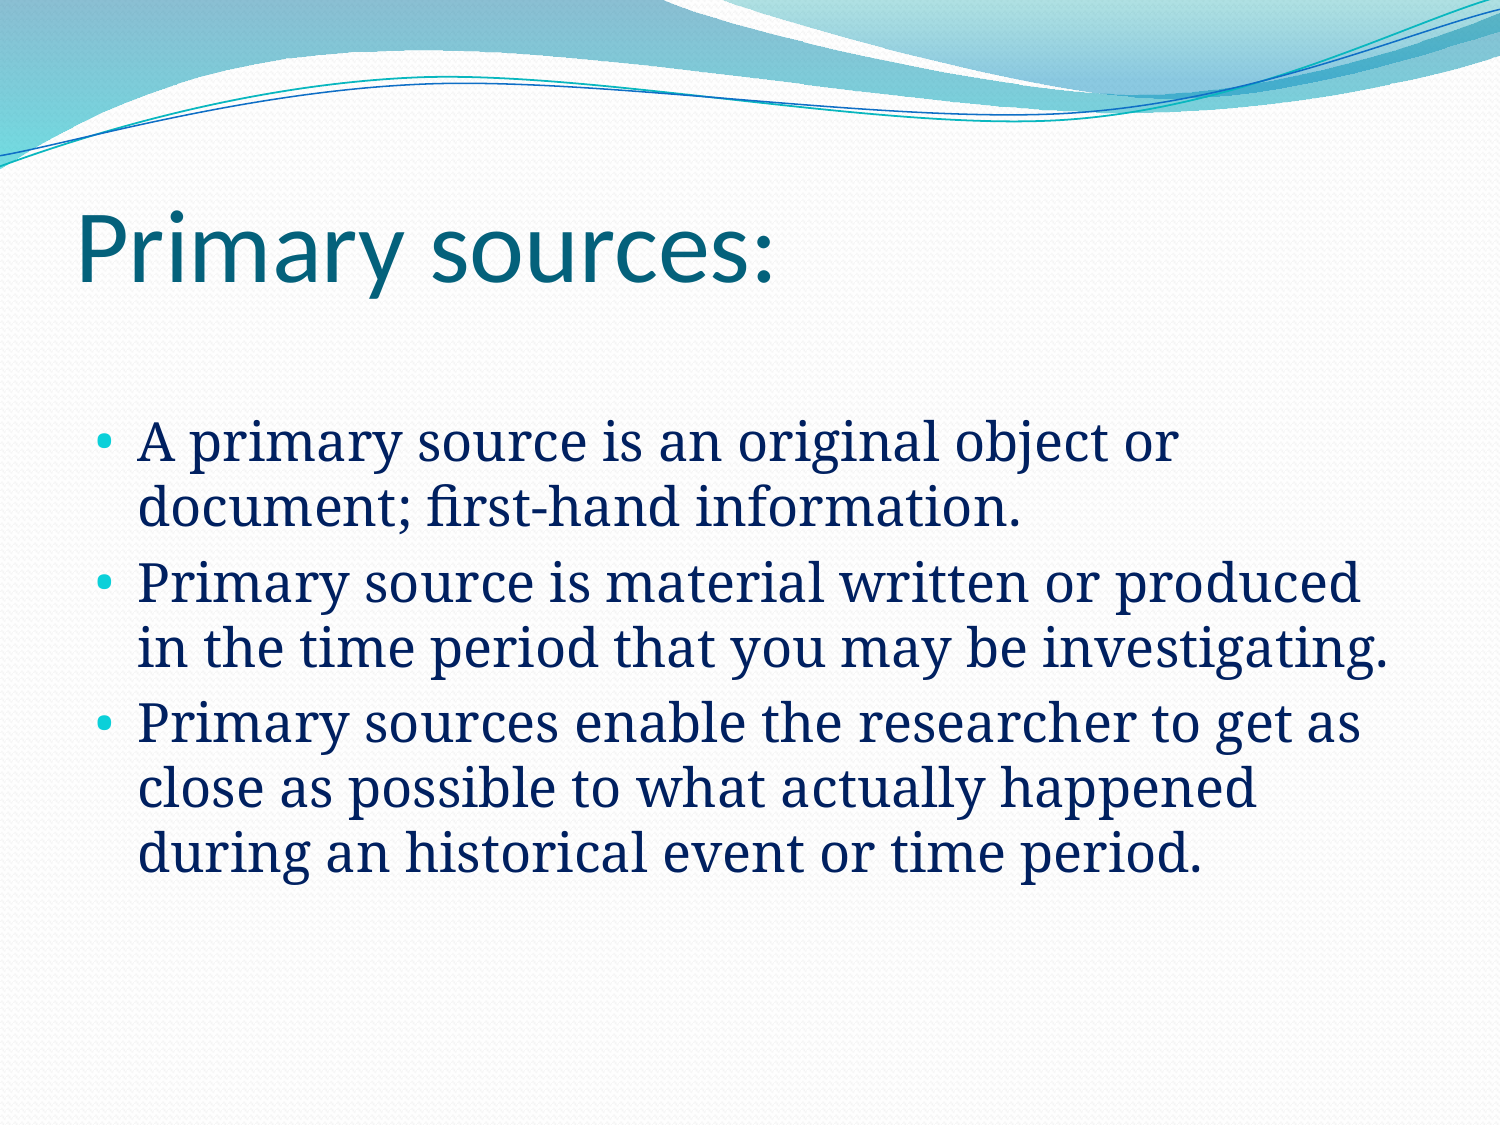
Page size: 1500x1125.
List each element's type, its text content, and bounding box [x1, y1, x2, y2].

list A primary source is an original object or document; first-hand information. Primary source is material written or produced in the time period that you may be investigating. Primary sources enable the researcher to get as close as possible to what actually happened during an historical event or time period. [62, 399, 1413, 1083]
title Primary sources: [75, 115, 1425, 303]
